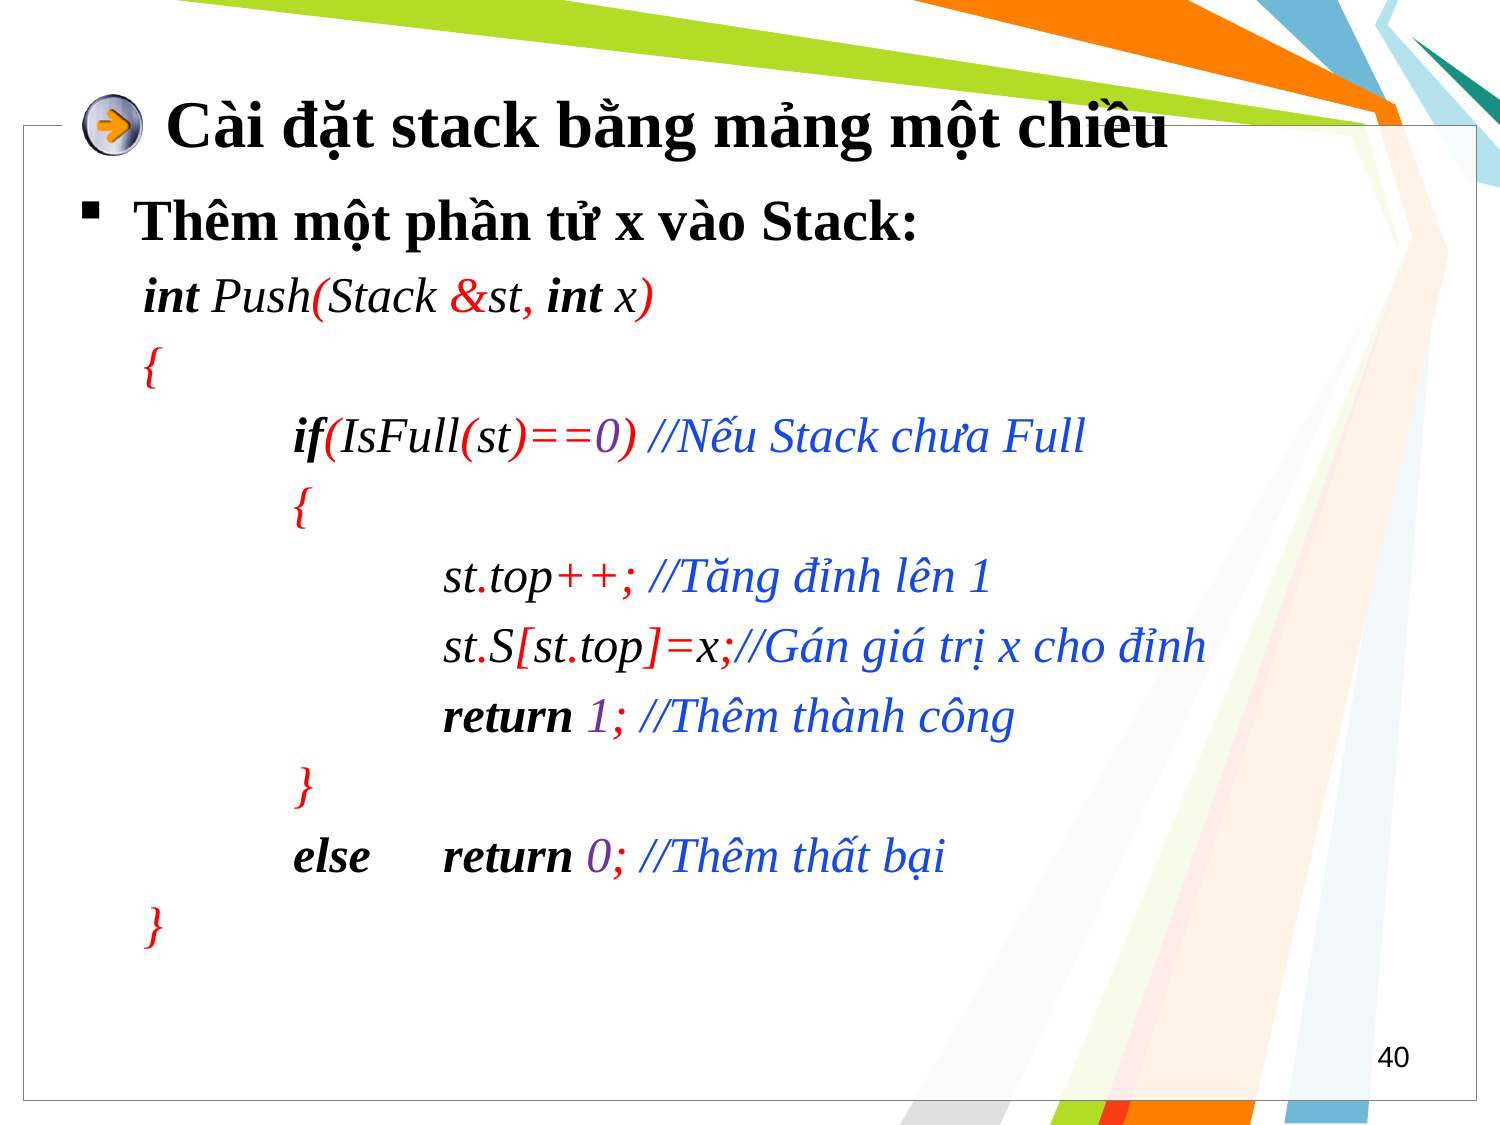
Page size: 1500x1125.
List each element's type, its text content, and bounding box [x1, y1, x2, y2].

text_box Thêm một phần tử x vào Stack: int Push(Stack &st, int x) { if(IsFull(st)==0) //Nếu Stack chưa Full { st.top++; //Tăng đỉnh lên 1 st.S[st.top]=x;//Gán giá trị x cho đỉnh return 1; //Thêm thành công } else return 0; //Thêm thất bại } [62, 175, 1450, 1081]
picture [82, 94, 143, 156]
title Cài đặt stack bằng mảng một chiều [150, 62, 1275, 175]
